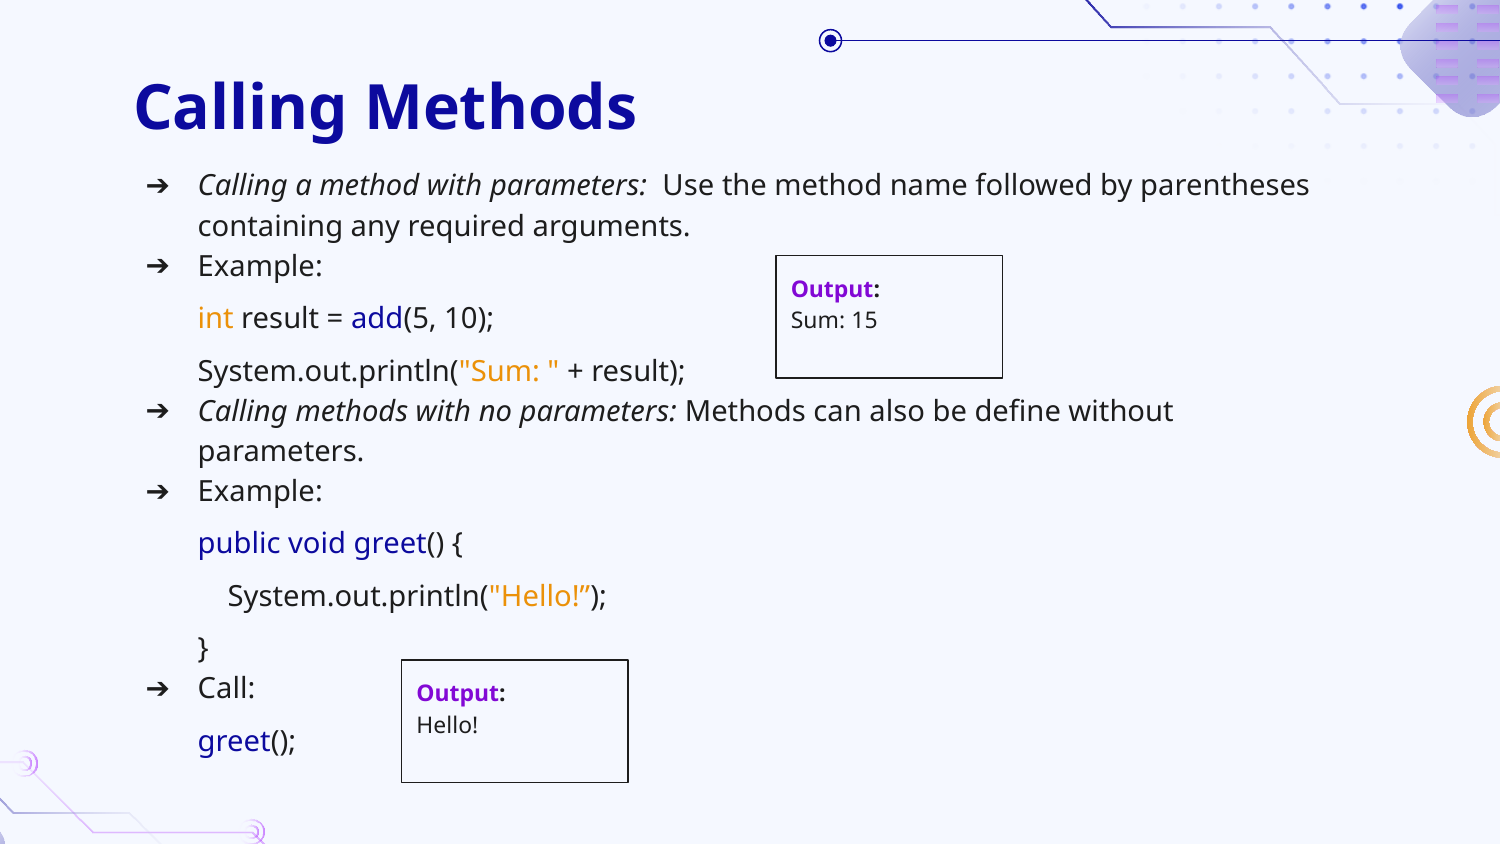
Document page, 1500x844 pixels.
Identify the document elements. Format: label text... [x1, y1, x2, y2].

text_box Output: Sum: 15 [775, 255, 1003, 379]
text_box Calling a method with parameters: Use the method name followed by parentheses containing any required arguments. Example: int result = add(5, 10); System.out.println("Sum: " + result); Calling methods with no parameters: Methods can also be define without parameters. Example: public void greet() { System.out.println("Hello!”); } Call: greet(); [107, 146, 1353, 747]
text_box Output: Hello! [401, 659, 629, 783]
picture [1118, 0, 1432, 40]
picture [1118, 41, 1500, 185]
title Calling Methods [118, 52, 1382, 147]
